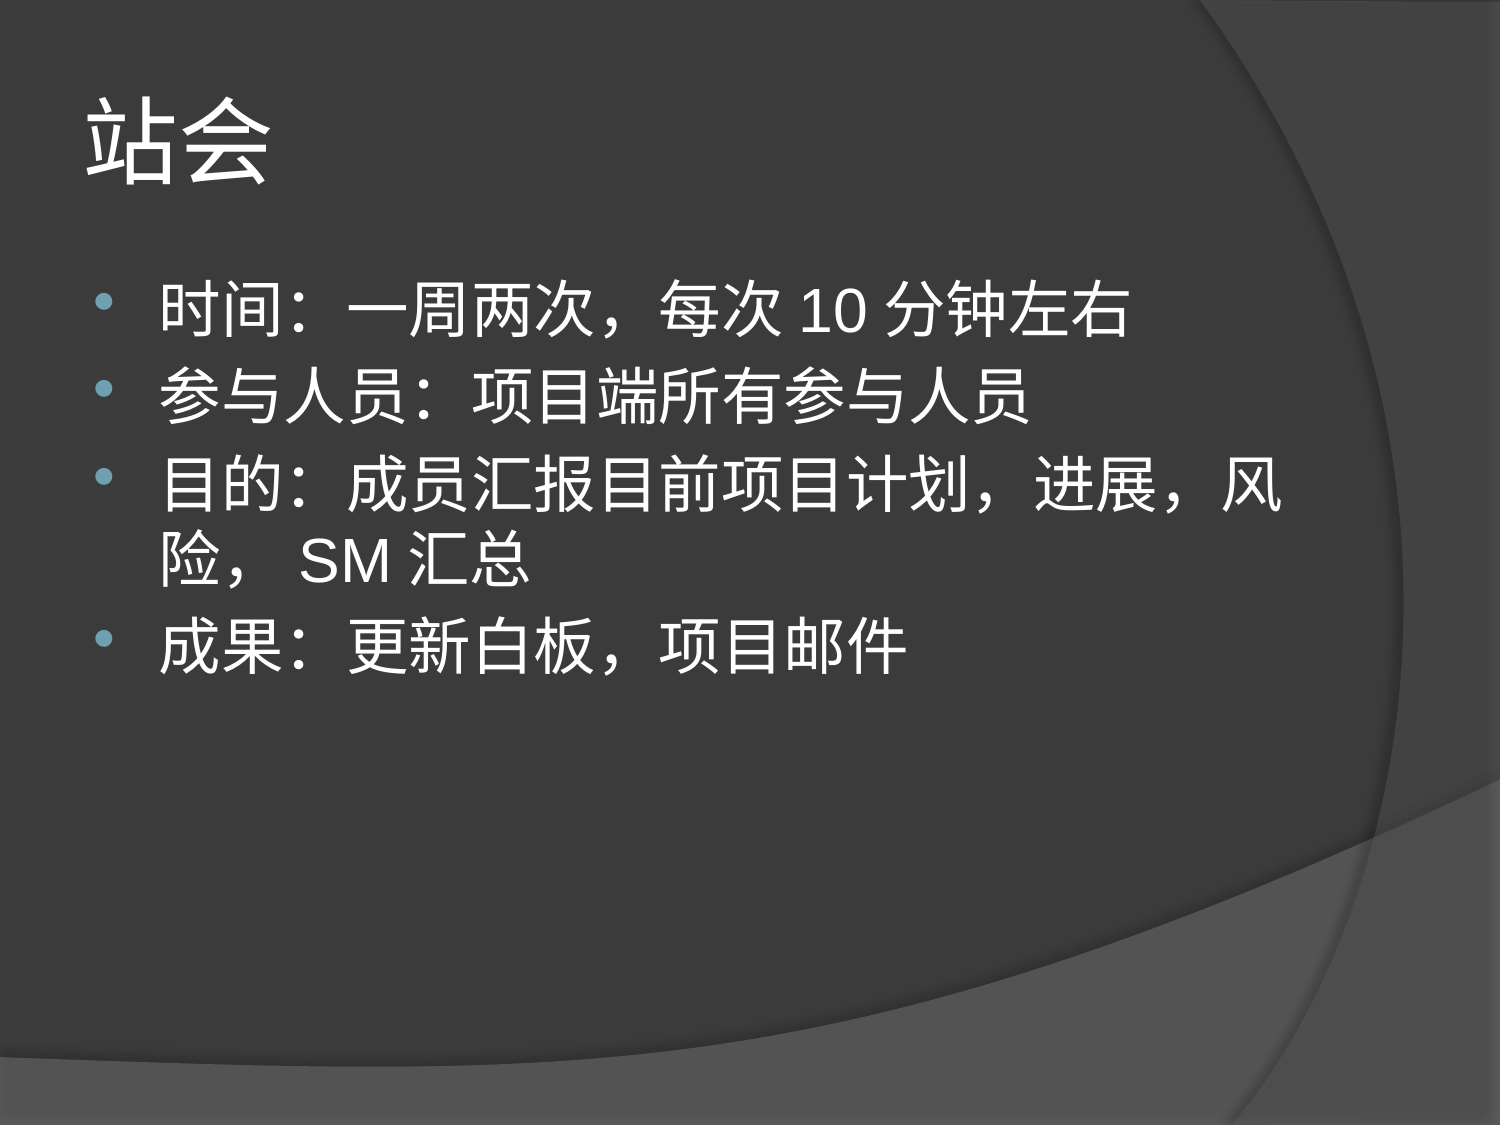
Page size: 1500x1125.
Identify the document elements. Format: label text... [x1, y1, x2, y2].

title 站会 [75, 45, 1300, 233]
list 时间：一周两次，每次10分钟左右 参与人员：项目端所有参与人员 目的：成员汇报目前项目计划，进展，风险，SM汇总 成果：更新白板，项目邮件 [75, 262, 1300, 1005]
